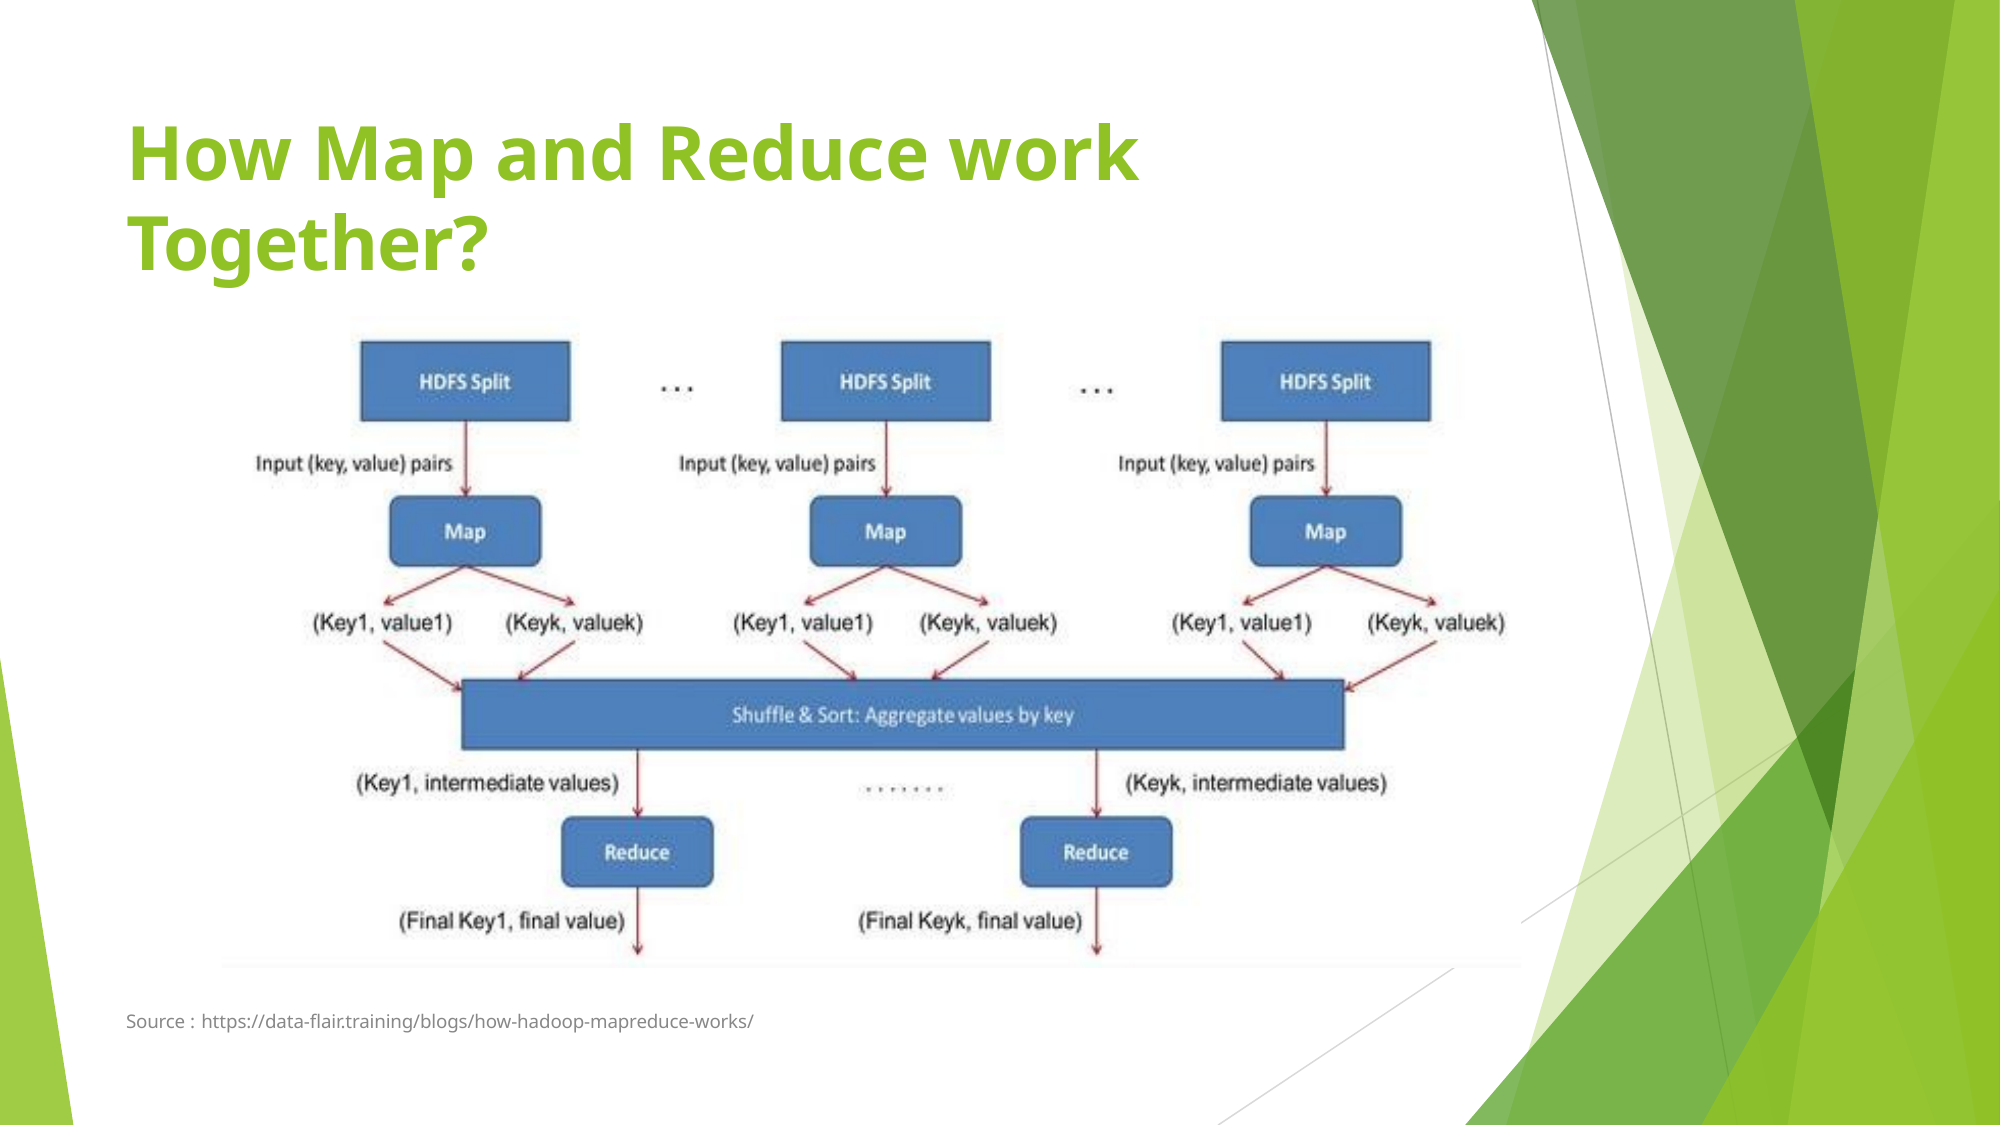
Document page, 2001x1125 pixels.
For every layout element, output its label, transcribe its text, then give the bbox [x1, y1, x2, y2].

text_box [221, 316, 1522, 968]
title How Map and Reduce work Together? [124, 103, 1435, 294]
footer Source : https://data-flair.training/blogs/how-hadoop-mapreduce-works/ [124, 1008, 755, 1125]
